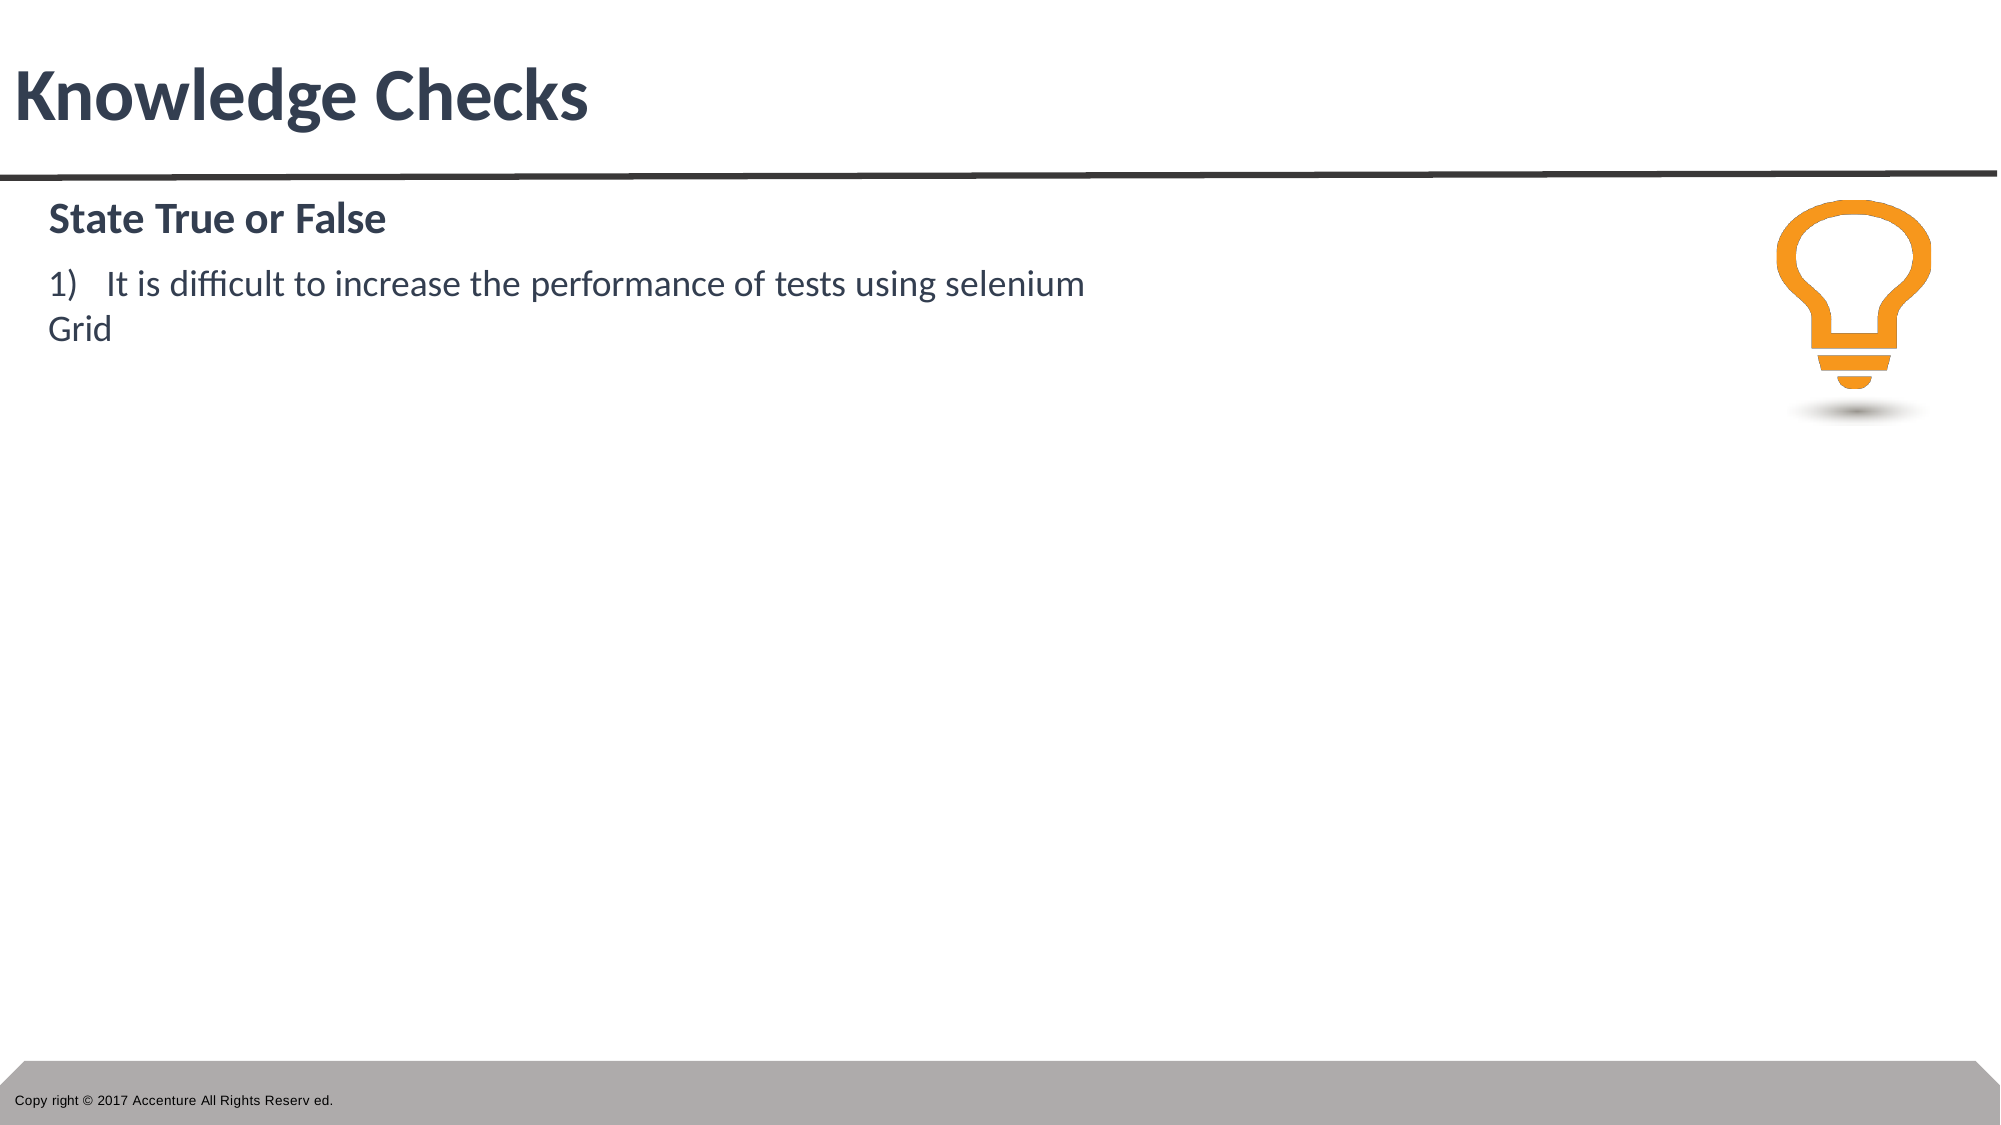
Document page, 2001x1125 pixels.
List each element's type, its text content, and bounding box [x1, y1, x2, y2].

text_box State True or False 1) It is difficult to increase the performance of tests using selenium Grid [46, 166, 1157, 349]
footer Copy right © 2017 Accenture All Rights Reserv ed. [12, 1090, 338, 1125]
text_box [1787, 396, 1930, 426]
text_box [1776, 200, 1932, 389]
title Knowledge Checks [12, 43, 595, 234]
